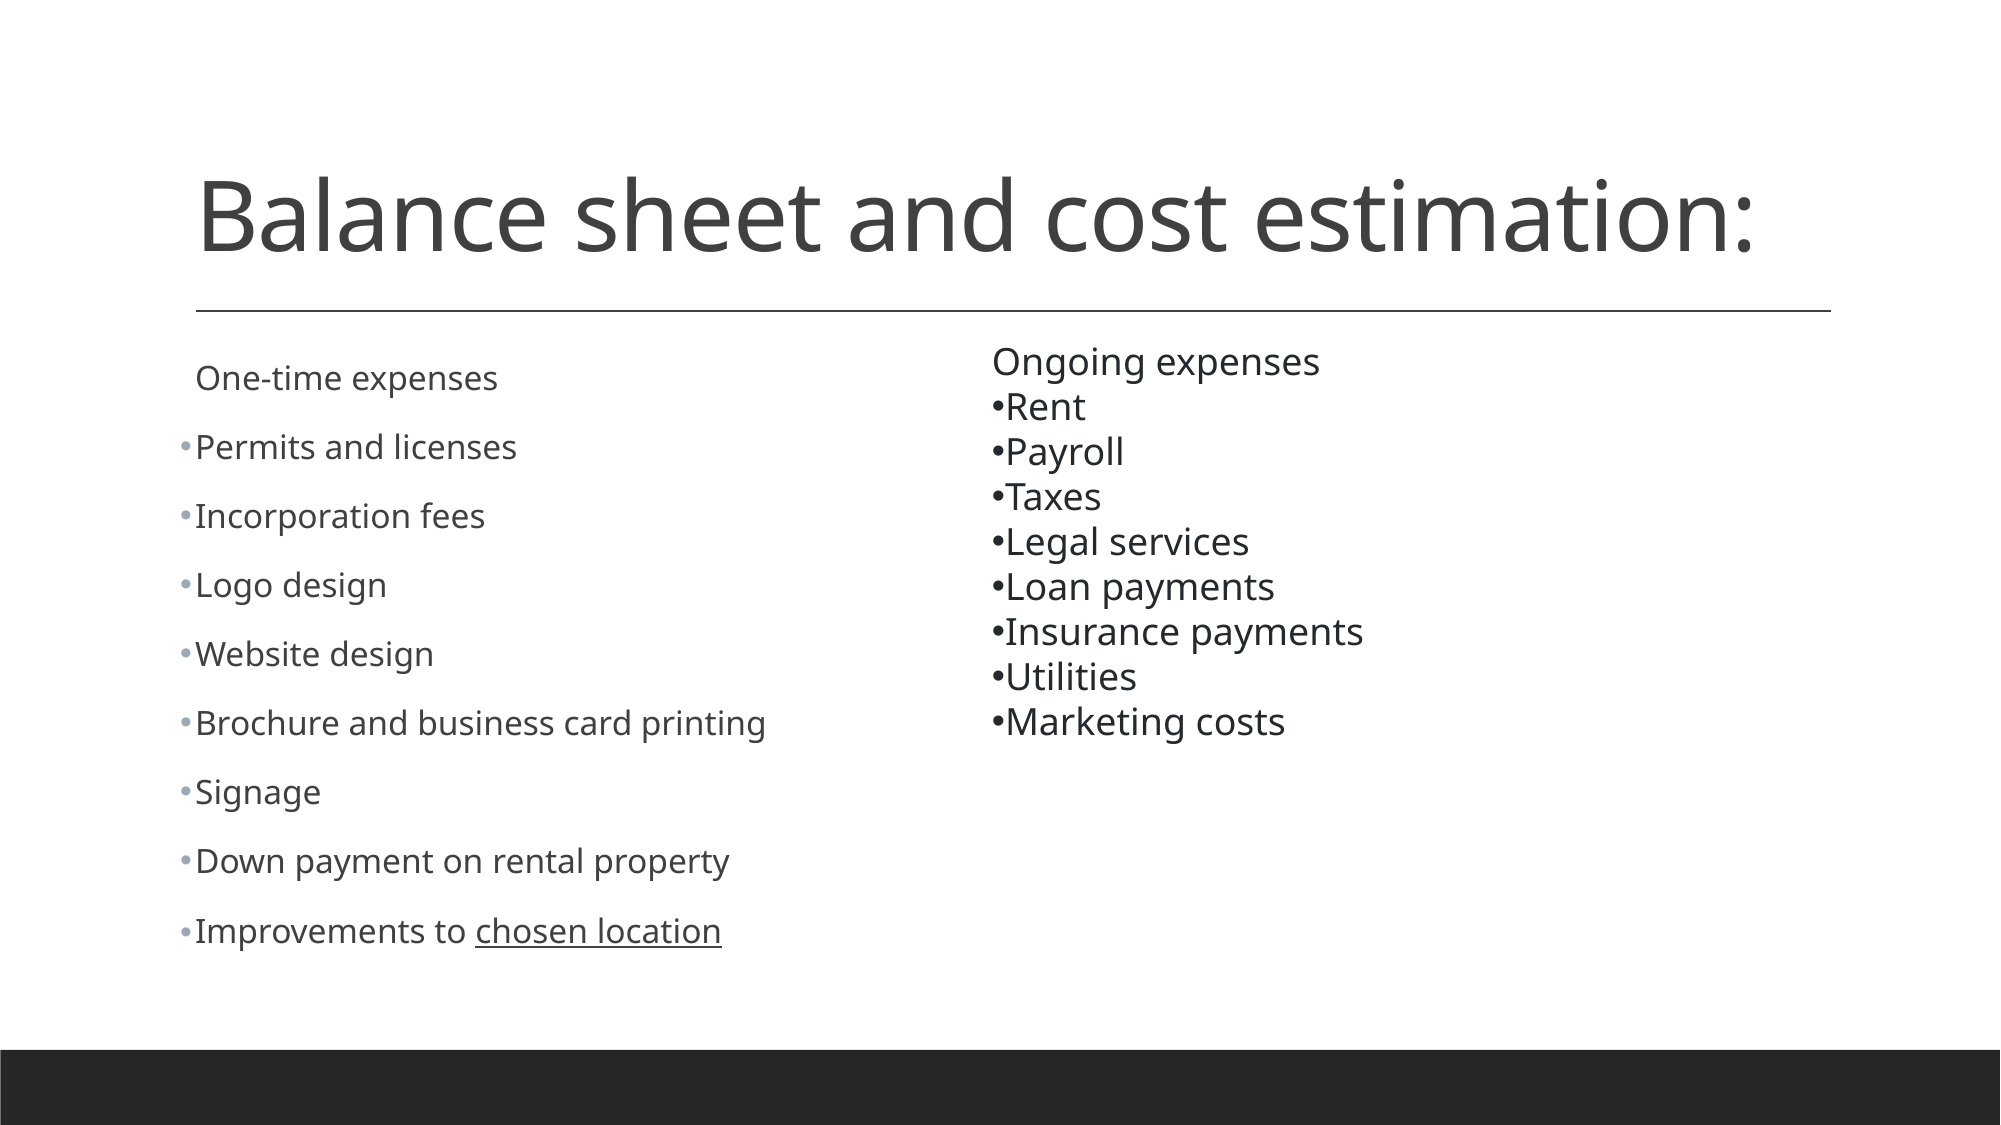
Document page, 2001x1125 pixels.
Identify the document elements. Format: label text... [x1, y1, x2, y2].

title Balance sheet and cost estimation: [180, 42, 1830, 281]
text_box Ongoing expenses Rent Payroll Taxes Legal services Loan payments Insurance payments Utilities Marketing costs [977, 330, 1656, 796]
list One-time expenses Permits and licenses Incorporation fees Logo design Website design Brochure and business card printing Signage Down payment on rental property Improvements to chosen location [180, 345, 1830, 963]
